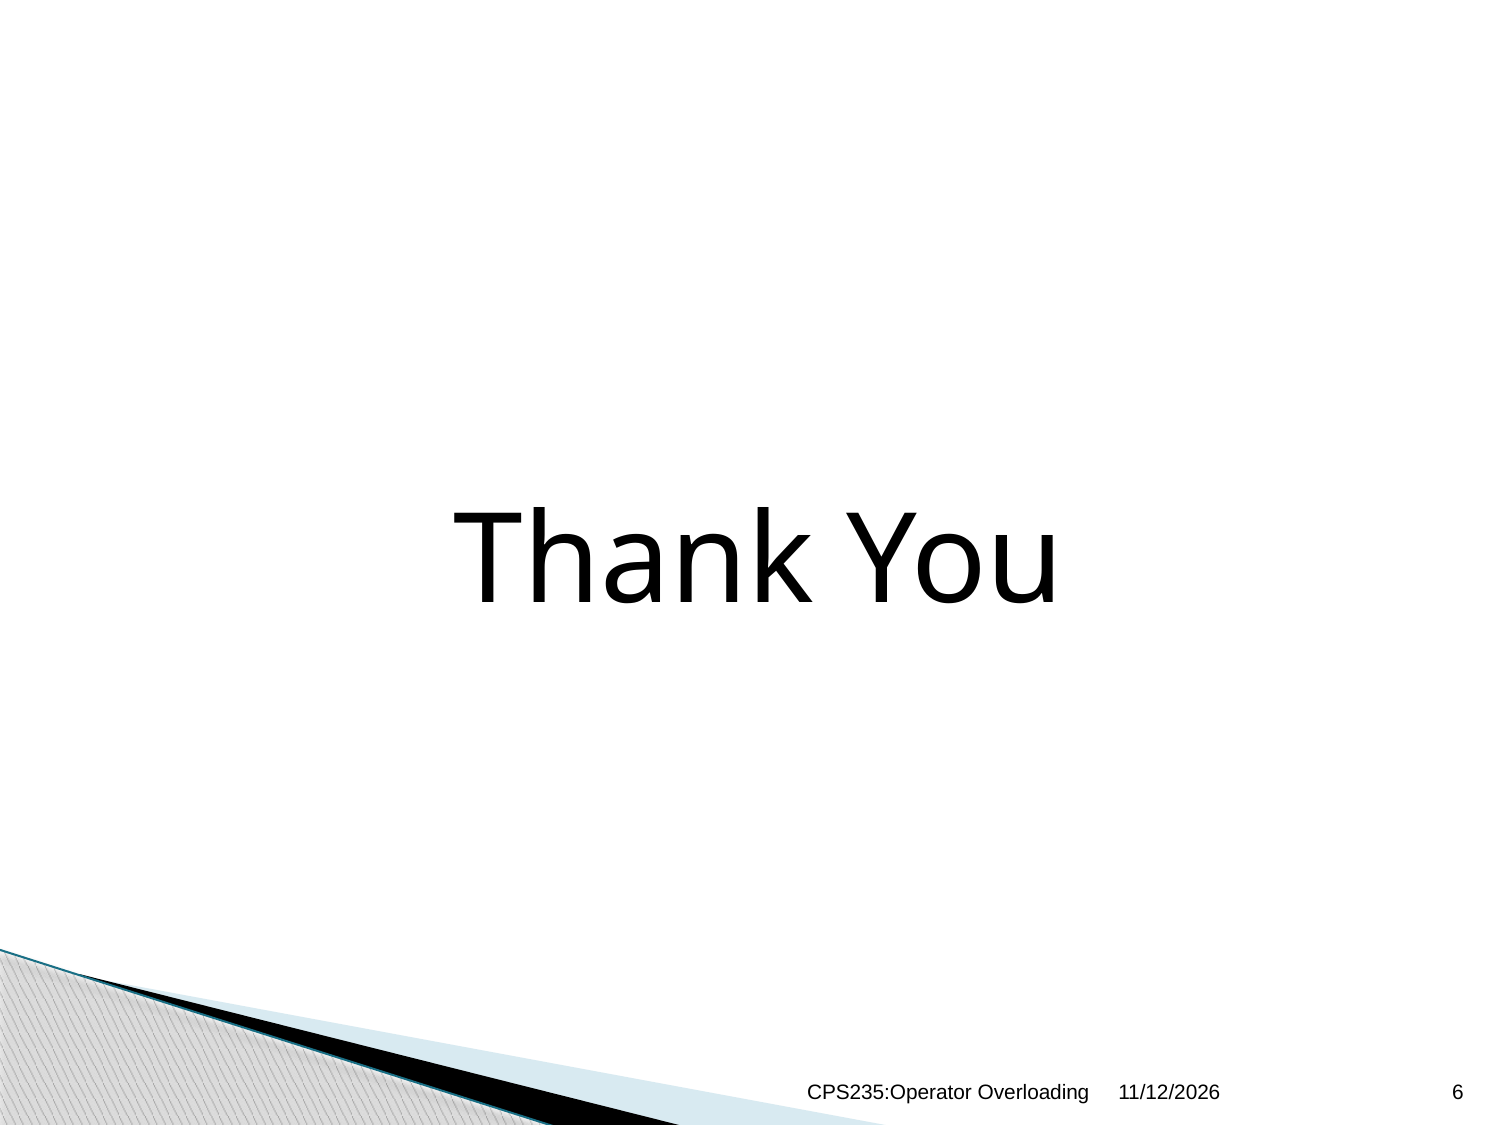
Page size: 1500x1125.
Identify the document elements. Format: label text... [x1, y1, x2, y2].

slide_number 6 [1418, 1051, 1479, 1112]
list Thank You [75, 242, 1425, 986]
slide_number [1105, 1051, 1418, 1112]
footer CPS235:Operator Overloading [718, 1051, 1105, 1112]
